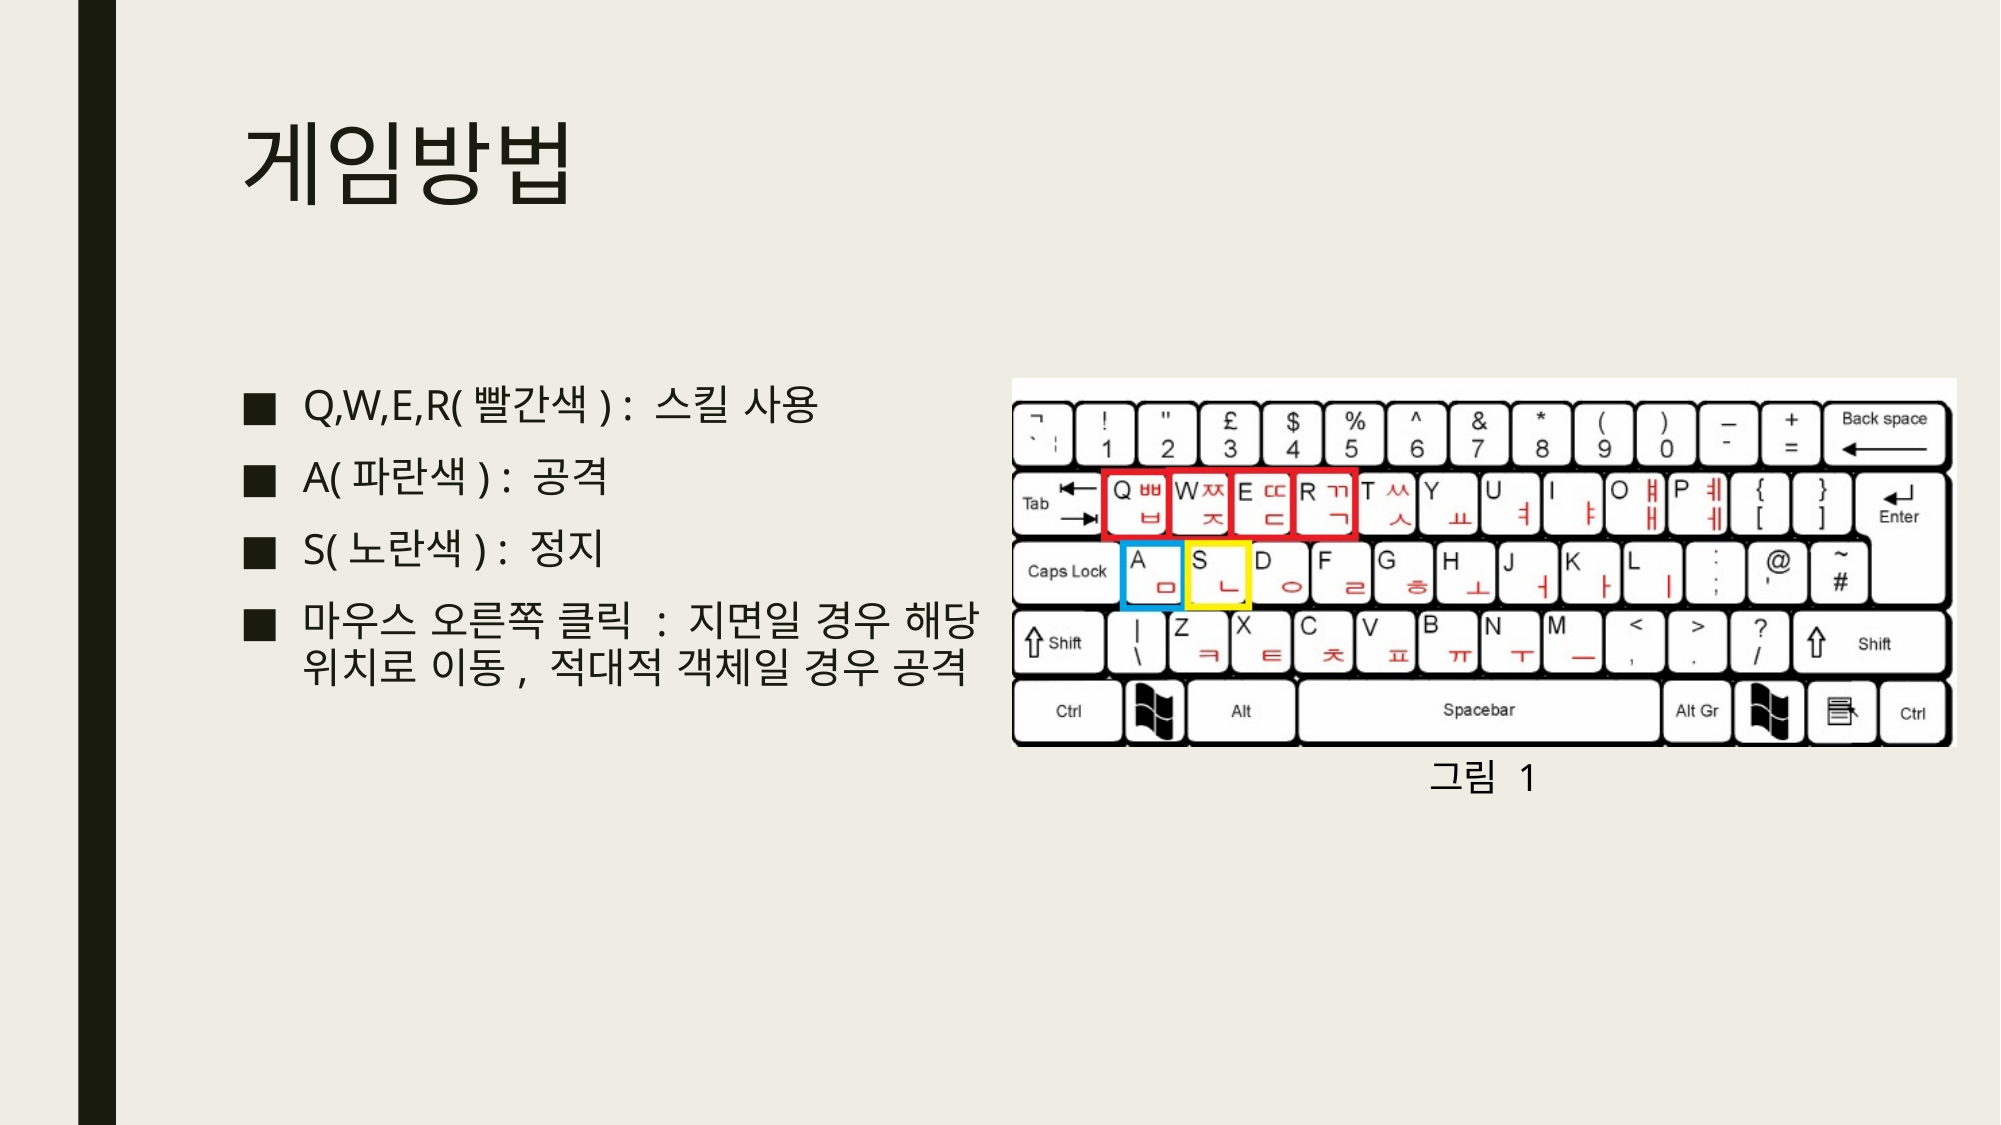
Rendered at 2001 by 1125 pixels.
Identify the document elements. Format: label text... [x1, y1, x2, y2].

picture [1012, 378, 1957, 747]
title 게임방법 [225, 112, 1800, 240]
list Q,W,E,R(빨간색) : 스킬 사용 A(파란색) : 공격 S(노란색) : 정지 마우스 오른쪽 클릭 : 지면일 경우 해당 위치로 이동, 적대적 객체일 경우 공격 [225, 375, 1000, 963]
text_box 그림 1 [1414, 747, 1555, 807]
